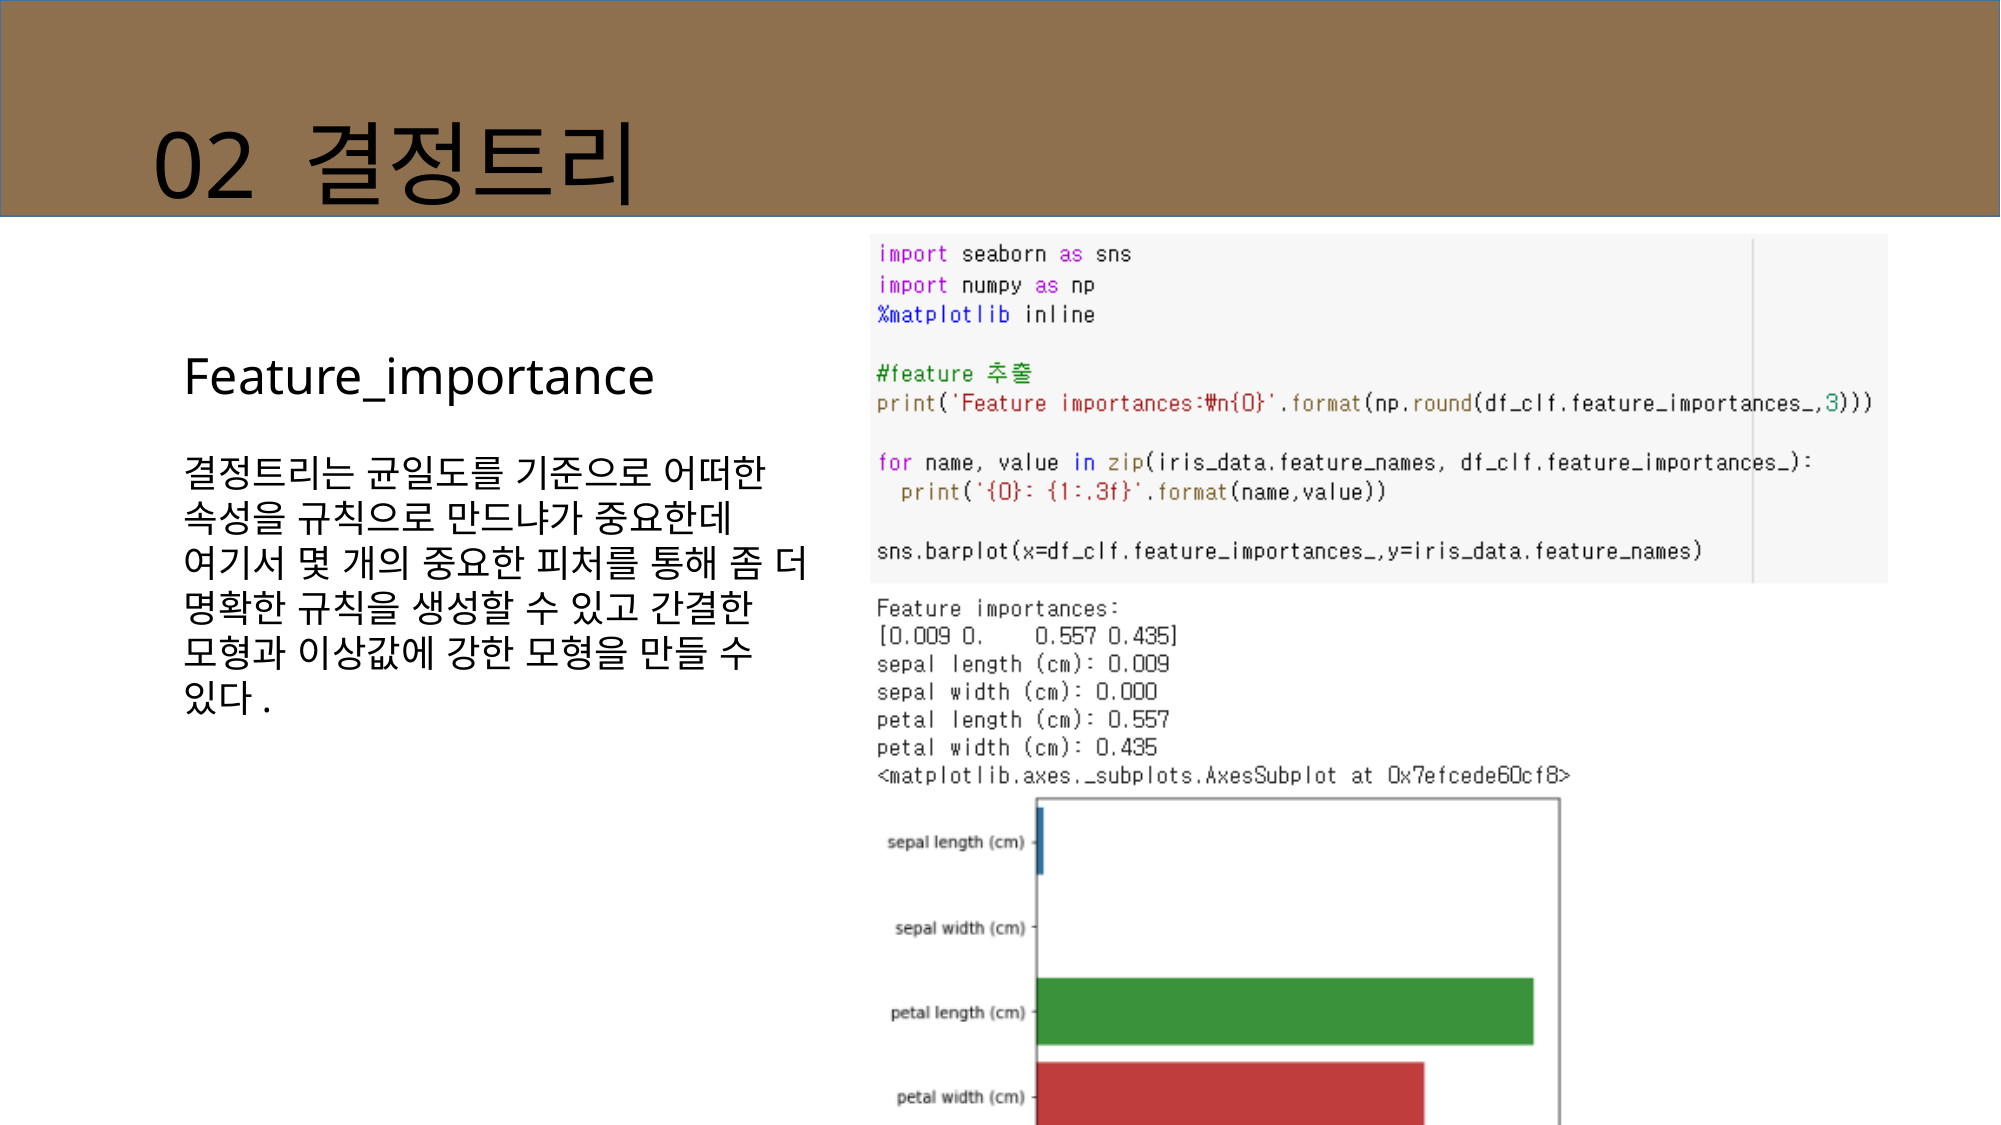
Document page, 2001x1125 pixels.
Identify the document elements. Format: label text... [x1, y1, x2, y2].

text_box [0, 0, 2000, 217]
title 02 결정트리 [137, 59, 1863, 278]
text_box Feature_importance 결정트리는 균일도를 기준으로 어떠한 속성을 규칙으로 만드냐가 중요한데 여기서 몇 개의 중요한 피처를 통해 좀 더 명확한 규칙을 생성할 수 있고 간결한 모형과 이상값에 강한 모형을 만들 수 있다. [169, 337, 828, 817]
picture [870, 234, 1888, 1125]
